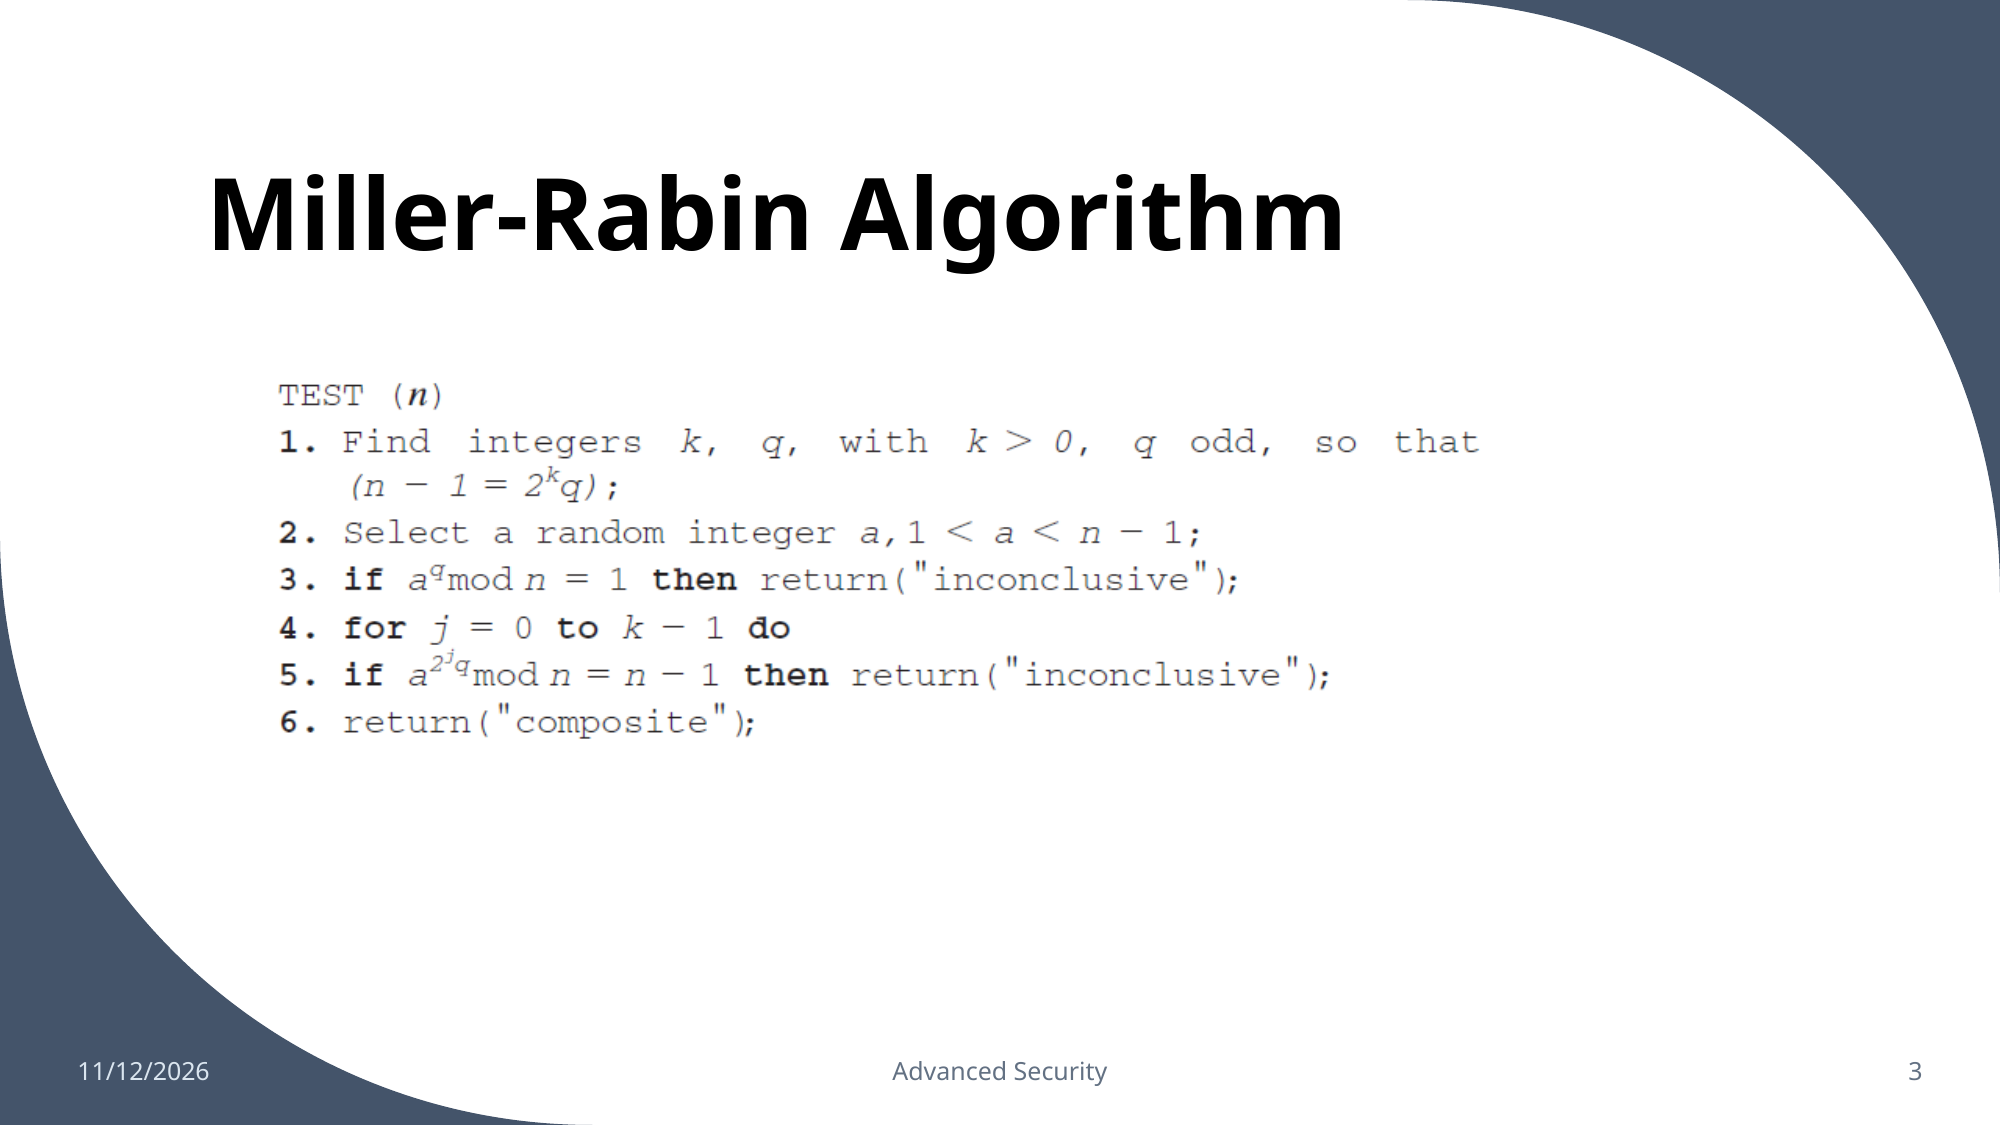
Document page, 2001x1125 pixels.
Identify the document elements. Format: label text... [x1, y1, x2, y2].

picture [201, 360, 1548, 764]
slide_number 3 [1665, 1042, 1938, 1103]
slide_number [62, 1042, 342, 1103]
footer Advanced Security [662, 1042, 1338, 1103]
title Miller-Rabin Algorithm [191, 62, 1796, 280]
